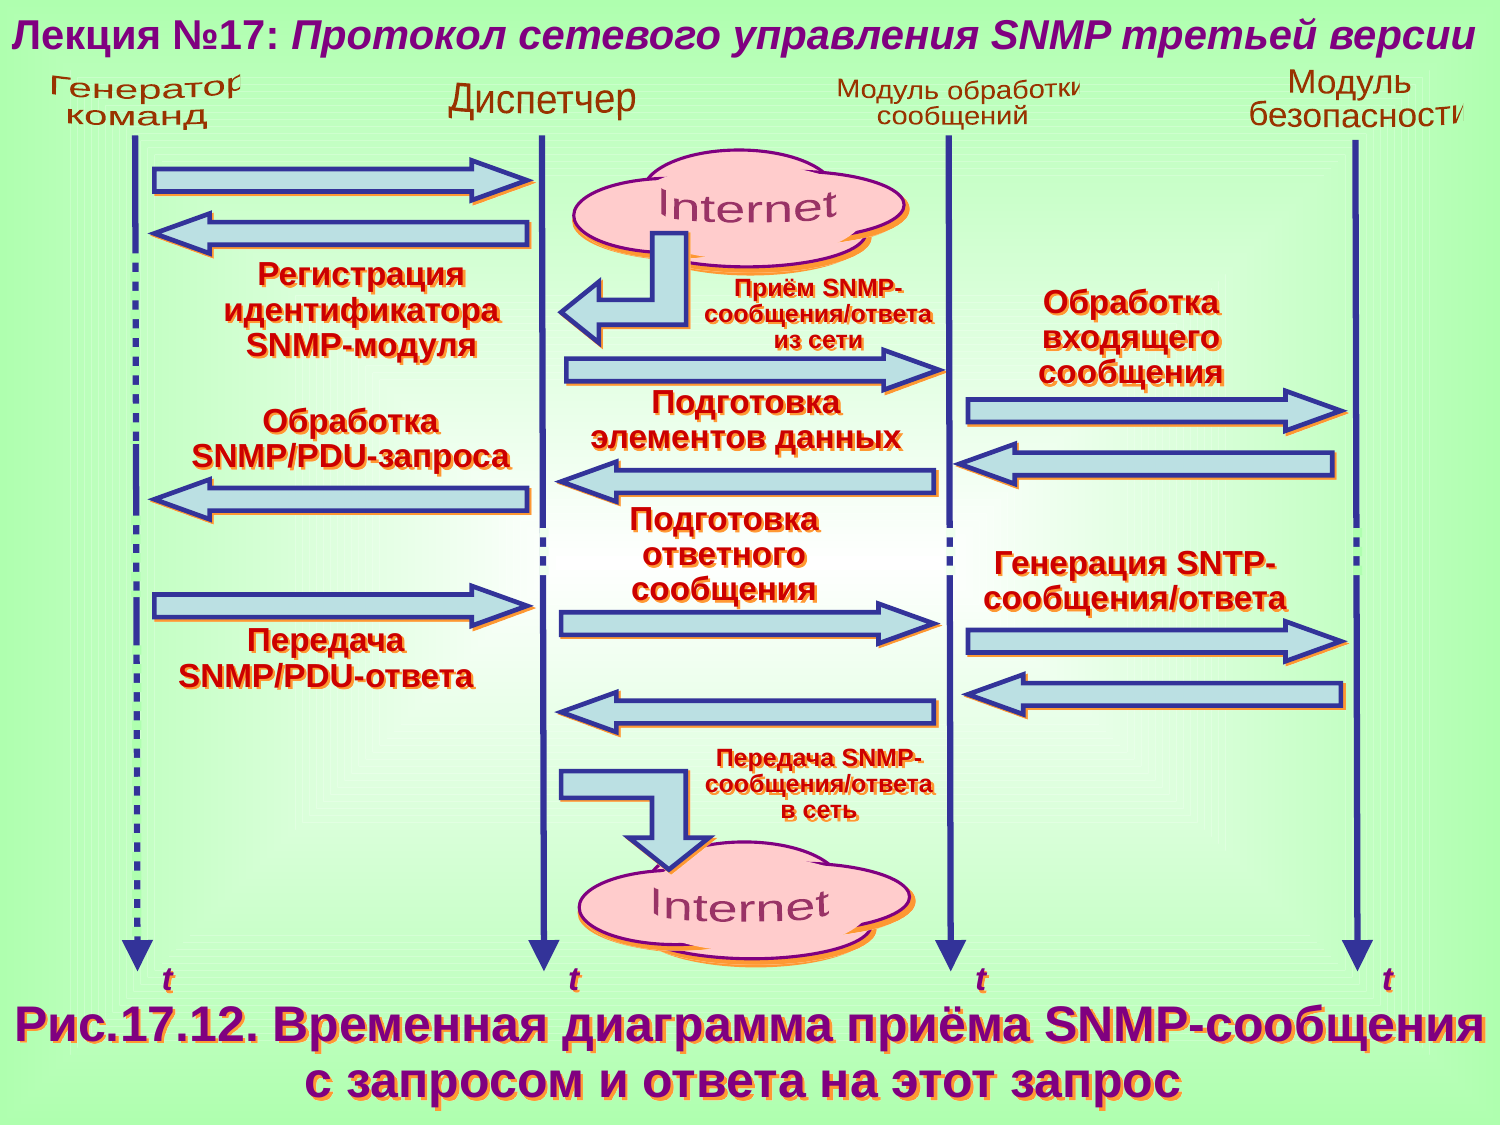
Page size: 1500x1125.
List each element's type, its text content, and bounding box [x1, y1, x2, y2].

text_box Рис.17.12. Временная диаграмма приёма SNMP-сообщения с запросом и ответа на этот запрос [0, 995, 1500, 1110]
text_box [34, 63, 1464, 998]
text_box Лекция №17: Протокол сетевого управления SNMP третьей версии [0, 0, 1500, 65]
